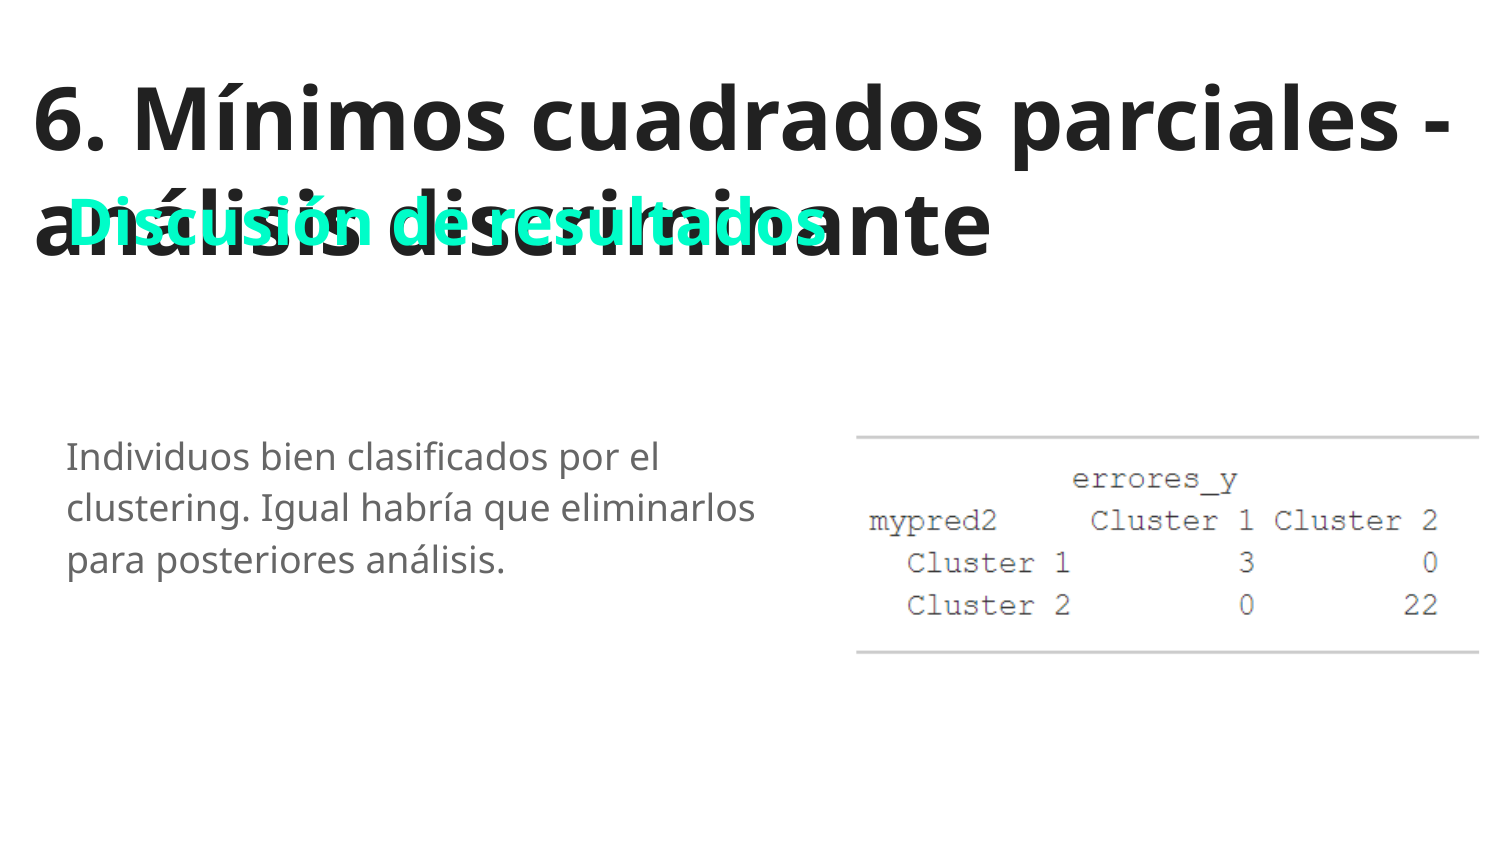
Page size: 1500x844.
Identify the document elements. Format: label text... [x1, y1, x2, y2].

title 6. Mínimos cuadrados parciales - análisis discriminante [18, 48, 1500, 180]
picture [856, 421, 1480, 675]
text_box Discusión de resultados [51, 166, 1220, 264]
list Individuos bien clasificados por el clustering. Igual habría que eliminarlos para posteriores análisis. [51, 410, 789, 685]
